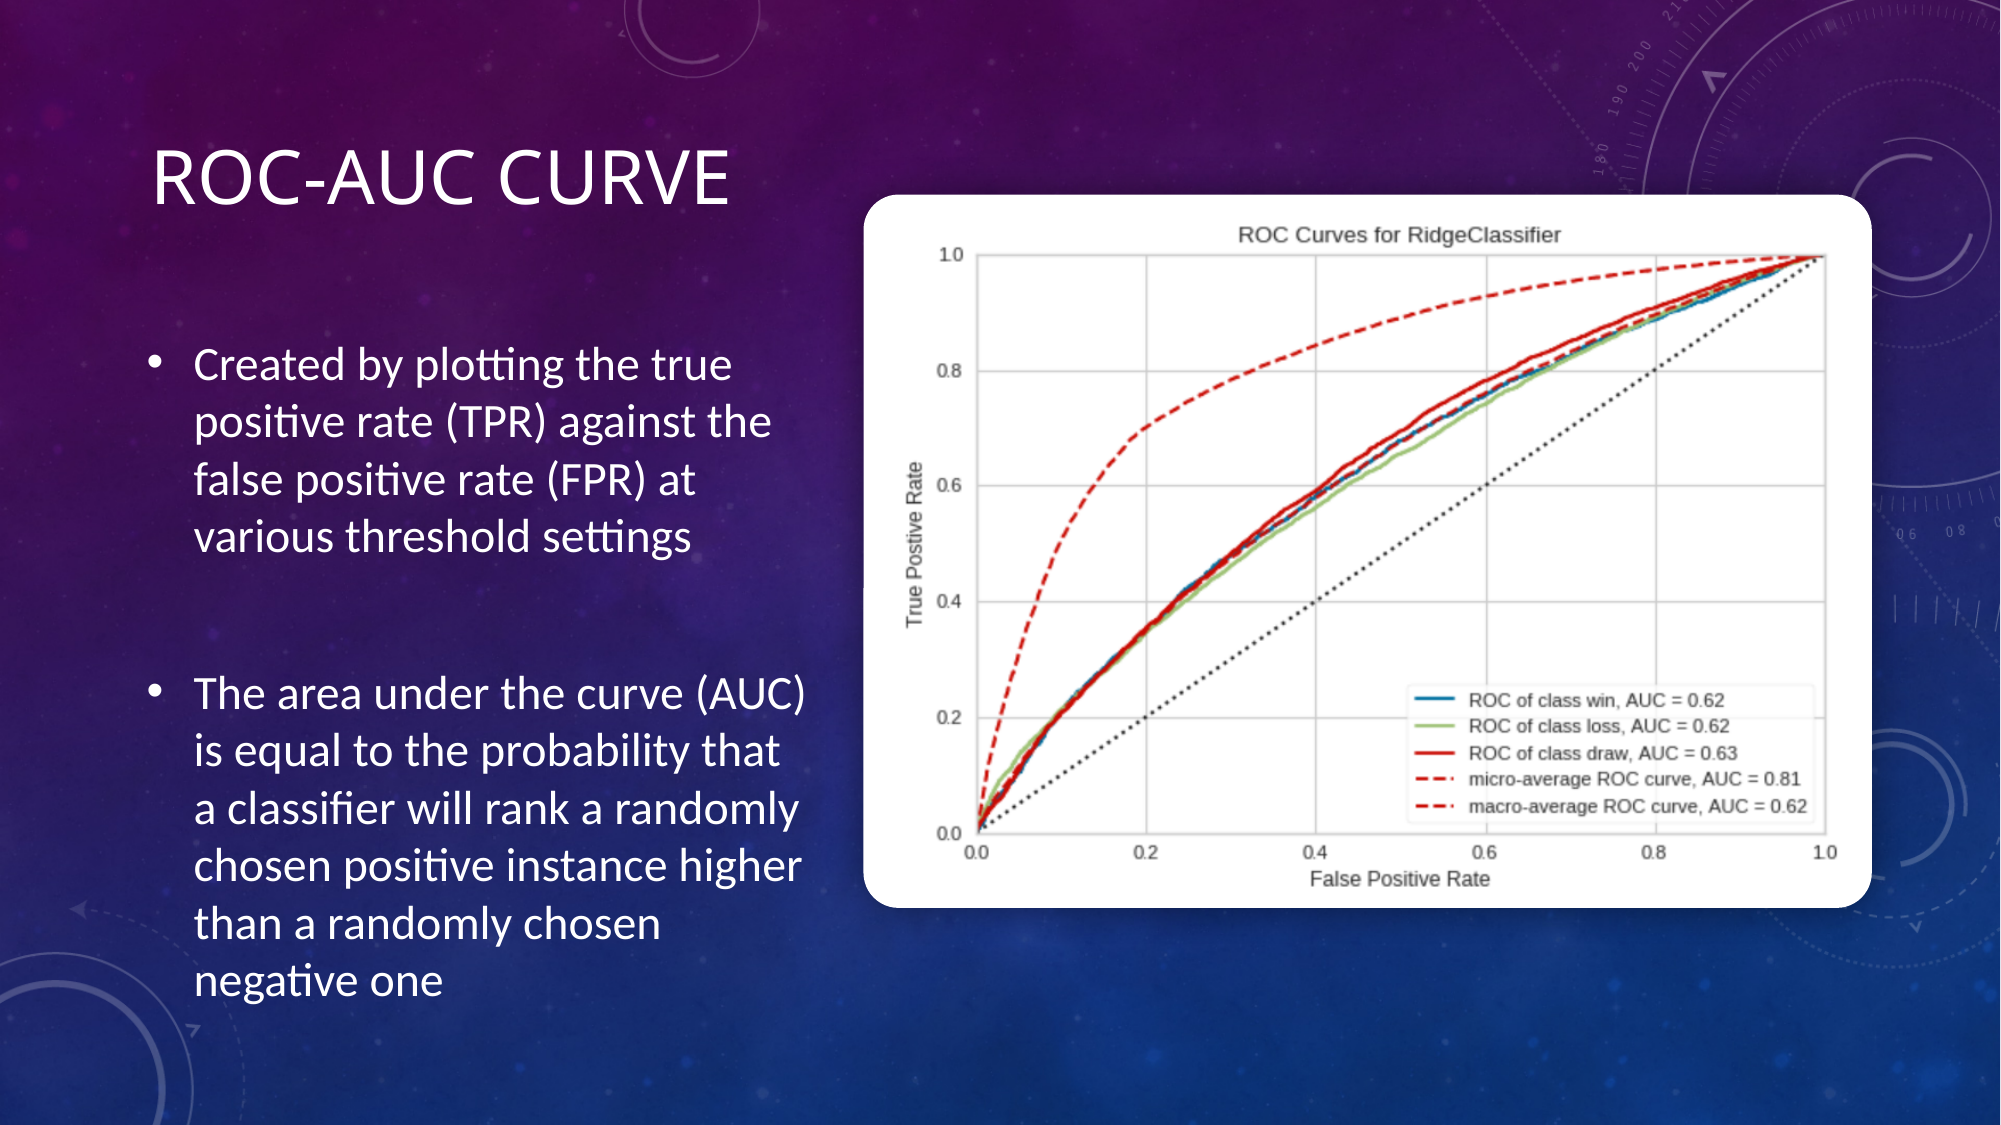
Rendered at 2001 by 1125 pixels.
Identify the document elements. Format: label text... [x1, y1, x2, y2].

title ROC-AUC Curve [135, 55, 789, 294]
picture [0, 0, 2001, 1125]
list Created by plotting the true positive rate (TPR) against the false positive rate (FPR) at various threshold settings The area under the curve (AUC) is equal to the probability that a classifier will rank a randomly chosen positive instance higher than a randomly chosen negative one [131, 370, 828, 968]
